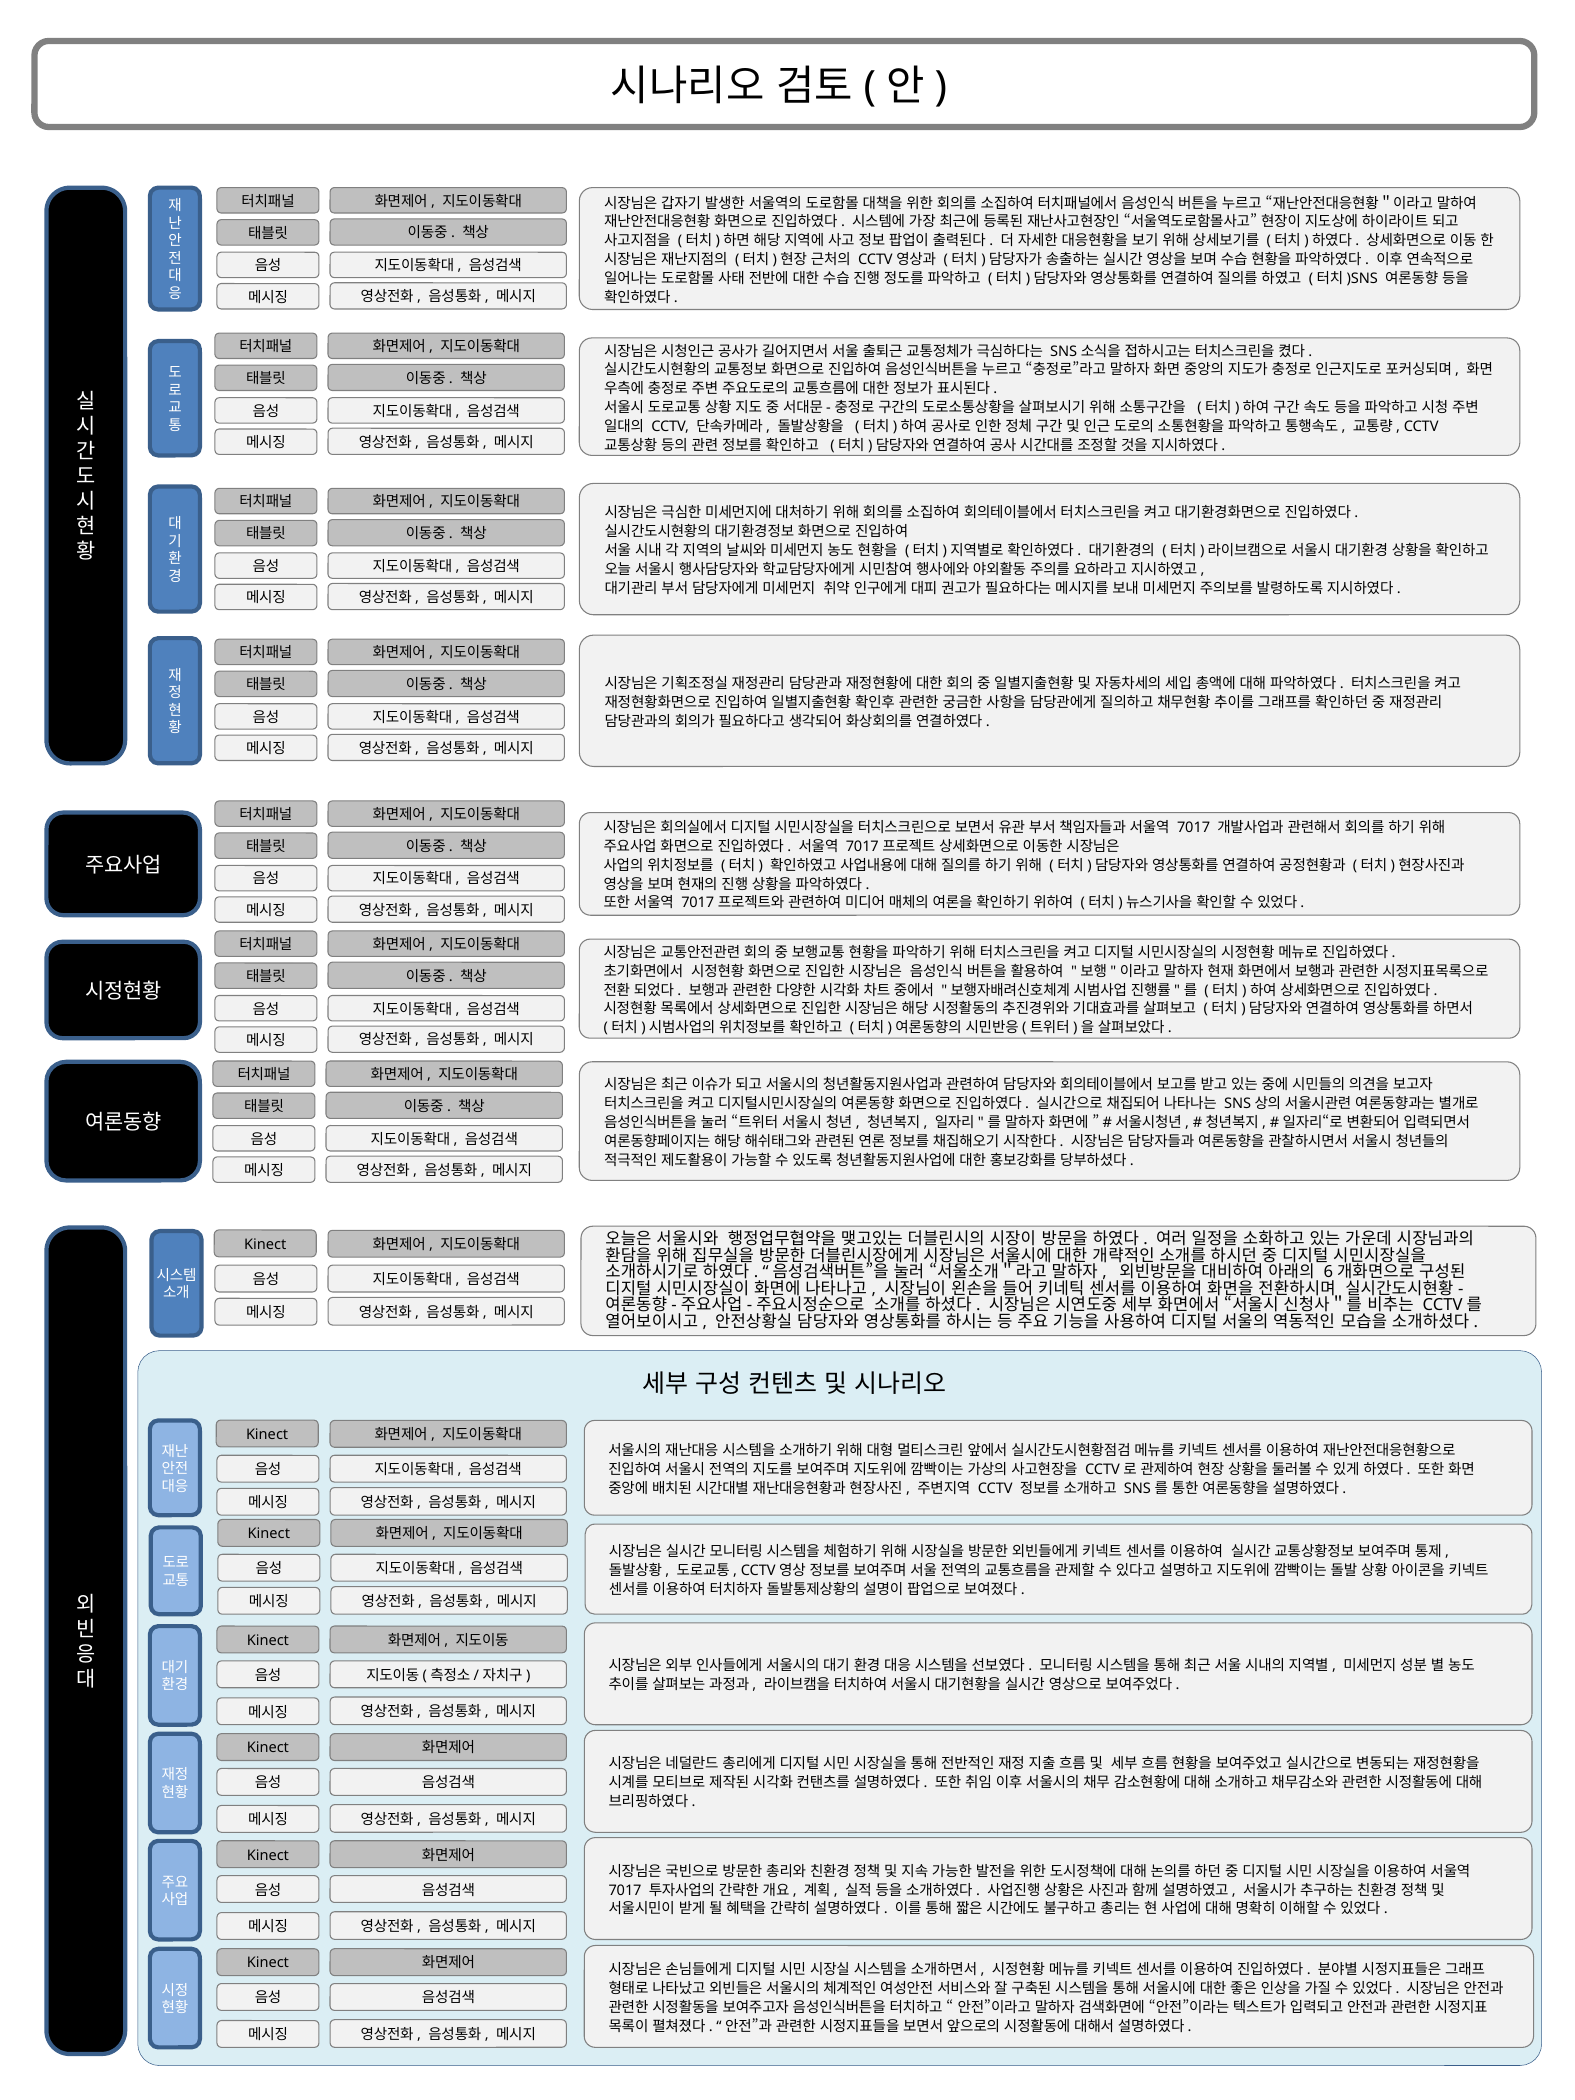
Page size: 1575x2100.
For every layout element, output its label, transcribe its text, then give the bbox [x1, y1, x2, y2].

text_box 시장님은 최근 이슈가 되고 서울시의 청년활동지원사업과 관련하여 담당자와 회의테이블에서 보고를 받고 있는 중에 시민들의 의견을 보고자 터치스크린을 켜고 디지털시민시장실의 여론동향 화면으로 진입하였다. 실시간으로 채집되어 나타나는 SNS상의 서울시관련 여론동향과는 별개로 음성인식버튼을 눌러 “트위터 서울시 청년, 청년복지, 일자리"를 말하자 화면에 ”#서울시청년, #청년복지, #일자리“로 변환되어 입력되면서 여론동향페이지는 해당 해쉬태그와 관련된 연론 정보를 채집해오기 시작한다. 시장님은 담당자들과 여론동향을 관찰하시면서 서울시 청년들의 적극적인 제도활용이 가능할 수 있도록 청년활동지원사업에 대한 홍보강화를 당부하셨다. [577, 1059, 1522, 1183]
text_box 시나리오 검토(안) [32, 38, 1537, 130]
text_box 메시징 [214, 1910, 322, 1942]
text_box 음성검색 [327, 1981, 569, 2013]
text_box Kinect [212, 1227, 319, 1259]
text_box Kinect [214, 1731, 322, 1763]
text_box 지도이동확대, 음성검색 [325, 1263, 567, 1295]
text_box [214, 800, 565, 923]
text_box 음성 [214, 1453, 322, 1485]
text_box 재정현황 [147, 636, 203, 766]
text_box 시장님은 기획조정실 재정관리 담당관과 재정현황에 대한 회의 중 일별지출현황 및 자동차세의 세입 총액에 대해 파악하였다. 터치스크린을 켜고 재정현황화면으로 진입하여 일별지출현황 확인후 관련한 궁금한 사항을 담당관에게 질의하고 채무현황 추이를 그래프를 확인하던 중 재정관리 담당관과의 회의가 필요하다고 생각되어 화상회의를 연결하였다. [577, 632, 1522, 769]
text_box 지도이동확대, 음성검색 [327, 1453, 569, 1485]
text_box 시장님은 교통안전관련 회의 중 보행교통 현황을 파악하기 위해 터치스크린을 켜고 디지털 시민시장실의 시정현황 메뉴로 진입하였다. 초기화면에서 시정현황 화면으로 진입한 시장님은 음성인식 버튼을 활용하여 "보행"이라고 말하자 현재 화면에서 보행과 관련한 시정지표목록으로 전환 되었다. 보행과 관련한 다양한 시각화 차트 중에서 "보행자배려신호체계 시범사업 진행률"를 (터치)하여 상세화면으로 진입하였다. 시정현황 목록에서 상세화면으로 진입한 시장님은 해당 시정활동의 추진경위와 기대효과를 살펴보고 (터치)담당자와 연결하여 영상통화를 하면서 (터치)시범사업의 위치정보를 확인하고 (터치)여론동향의 시민반응(트위터)을 살펴보았다. [577, 936, 1522, 1041]
text_box 음성 [214, 1766, 322, 1798]
text_box 여론동향 [44, 1059, 203, 1183]
text_box 시장님은 손님들에게 디지털 시민 시장실 시스템을 소개하면서, 시정현황 메뉴를 키넥트 센서를 이용하여 진입하였다. 분야별 시정지표들은 그래프 형태로 나타났고 외빈들은 서울시의 체계적인 여성안전 서비스와 잘 구축된 시스템을 통해 서울시에 대한 좋은 인상을 가질 수 있었다. 시장님은 안전과 관련한 시정활동을 보여주고자 음성인식버튼을 터치하고 “ 안전”이라고 말하자 검색화면에 “안전”이라는 텍스트가 입력되고 안전과 관련한 시정지표 목록이 펼쳐졌다. “안전”과 관련한 시정지표들을 보면서 앞으로의 시정활동에 대해서 설명하였다. [582, 1943, 1536, 2050]
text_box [214, 930, 565, 1053]
text_box 도로 교통 [147, 338, 203, 458]
text_box 세부 구성 컨텐츠 및 시나리오 [627, 1360, 962, 1406]
text_box 서울시의 재난대응 시스템을 소개하기 위해 대형 멀티스크린 앞에서 실시간도시현황점검 메뉴를 키넥트 센서를 이용하여 재난안전대응현황으로 진입하여 서울시 전역의 지도를 보여주며 지도위에 깜빡이는 가상의 사고현장을 CCTV로 관제하여 현장 상황을 둘러볼 수 있게 하였다. 또한 화면 중앙에 배치된 시간대별 재난대응현황과 현장사진, 주변지역 CCTV 정보를 소개하고 SNS를 통한 여론동향을 설명하였다. [582, 1418, 1535, 1518]
text_box 영상전화, 음성통화, 메시지 [328, 1584, 570, 1617]
text_box 시정 현황 [147, 1946, 203, 2050]
text_box 화면제어, 지도이동확대 [328, 1517, 570, 1549]
text_box 화면제어, 지도이동확대 [325, 1228, 567, 1260]
text_box [135, 1348, 1544, 2068]
text_box 시장님은 실시간 모니터링 시스템을 체험하기 위해 시장실을 방문한 외빈들에게 키넥트 센서를 이용하여 실시간 교통상황정보 보여주며 통제, 돌발상황, 도로교통, CCTV영상 정보를 보여주며 서울 전역의 교통흐름을 관제할 수 있다고 설명하고 지도위에 깜빡이는 돌발 상황 아이콘을 키넥트 센서를 이용하여 터치하자 돌발통제상황의 설명이 팝업으로 보여졌다. [583, 1521, 1535, 1617]
text_box 시장님은 국빈으로 방문한 총리와 친환경 정책 및 지속 가능한 발전을 위한 도시정책에 대해 논의를 하던 중 디지털 시민 시장실을 이용하여 서울역 7017 투자사업의 간략한 개요, 계획, 실적 등을 소개하였다. 사업진행 상황은 사진과 함께 설명하였고, 서울시가 추구하는 친환경 정책 및 서울시민이 받게 될 혜택을 간략히 설명하였다. 이를 통해 짧은 시간에도 불구하고 총리는 현 사업에 대해 명확히 이해할 수 있었다. [582, 1835, 1535, 1942]
text_box 재난 안전 대응 [147, 1418, 203, 1518]
text_box 메시징 [214, 2018, 322, 2050]
text_box 시장님은 갑자기 발생한 서울역의 도로함몰 대책을 위한 회의를 소집하여 터치패널에서 음성인식 버튼을 누르고 “재난안전대응현황＂이라고 말하여 재난안전대응현황 화면으로 진입하였다. 시스템에 가장 최근에 등록된 재난사고현장인 “서울역도로함몰사고” 현장이 지도상에 하이라이트 되고 사고지점을 (터치)하면 해당 지역에 사고 정보 팝업이 출력된다. 더 자세한 대응현황을 보기 위해 상세보기를 (터치)하였다. 상세화면으로 이동 한 시장님은 재난지점의 (터치)현장 근처의 CCTV영상과 (터치)담당자가 송출하는 실시간 영상을 보며 수습 현황을 파악하였다. 이후 연속적으로 일어나는 도로함몰 사태 전반에 대한 수습 진행 정도를 파악하고 (터치)담당자와 영상통화를 연결하여 질의를 하였고 (터치)SNS 여론동향 등을 확인하였다. [577, 185, 1522, 312]
text_box 오늘은 서울시와 행정업무협약을 맺고있는 더블린시의 시장이 방문을 하였다. 여러 일정을 소화하고 있는 가운데 시장님과의 환담을 위해 집무실을 방문한 더블린시장에게 시장님은 서울시에 대한 개략적인 소개를 하시던 중 디지털 시민시장실을 소개하시기로 하였다. “음성검색버튼”을 눌러 “서울소개＂라고 말하자, 외빈방문을 대비하여 아래의 6개화면으로 구성된 디지털 시민시장실이 화면에 나타나고, 시장님이 왼손을 들어 키네틱 센서를 이용하여 화면을 전환하시며 실시간도시현황-여론동향-주요사업-주요시정순으로 소개를 하셨다. 시장님은 시연도중 세부 화면에서 “서울시 신청사＂를 비추는 CCTV를 열어보이시고, 안전상황실 담당자와 영상통화를 하시는 등 주요 기능을 사용하여 디지털 서울의 역동적인 모습을 소개하셨다. [578, 1224, 1539, 1338]
text_box 음성 [212, 1263, 320, 1295]
text_box 시정현황 [44, 939, 203, 1041]
text_box 시장님은 외부 인사들에게 서울시의 대기 환경 대응 시스템을 선보였다. 모니터링 시스템을 통해 최근 서울 시내의 지역별, 미세먼지 성분 별 농도 추이를 살펴보는 과정과, 라이브캠을 터치하여 서울시 대기현황을 실시간 영상으로 보여주었다. [582, 1620, 1535, 1727]
text_box 재난안전대응 [147, 185, 203, 312]
text_box 주요 사업 [147, 1838, 203, 1942]
text_box Kinect [215, 1517, 322, 1549]
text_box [214, 638, 565, 761]
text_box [212, 1060, 563, 1183]
text_box 화면제어 [327, 1838, 569, 1870]
text_box 화면제어 [327, 1946, 569, 1978]
text_box 시장님은 네덜란드 총리에게 디지털 시민 시장실을 통해 전반적인 재정 지출 흐름 및 세부 흐름 현황을 보여주었고 실시간으로 변동되는 재정현황을 시계를 모티브로 제작된 시각화 컨탠츠를 설명하였다. 또한 취임 이후 서울시의 채무 감소현황에 대해 소개하고 채무감소와 관련한 시정활동에 대해 브리핑하였다. [582, 1728, 1535, 1835]
text_box 영상전화, 음성통화, 메시지 [327, 1909, 569, 1942]
text_box 지도이동(측정소/자치구) [327, 1658, 569, 1690]
text_box 메시징 [214, 1803, 322, 1835]
text_box 지도이동확대, 음성검색 [328, 1552, 570, 1584]
text_box 대기 환경 [147, 484, 203, 614]
text_box Kinect [214, 1623, 322, 1655]
text_box 시스템소개 [149, 1228, 204, 1338]
text_box 재정 현황 [147, 1731, 203, 1835]
text_box 영상전화, 음성통화, 메시지 [327, 2017, 569, 2050]
text_box 대기 환경 [147, 1624, 203, 1727]
text_box Kinect [214, 1946, 322, 1978]
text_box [216, 187, 567, 310]
text_box 화면제어, 지도이동 [327, 1623, 569, 1655]
text_box 시장님은 회의실에서 디지털 시민시장실을 터치스크린으로 보면서 유관 부서 책임자들과 서울역 7017 개발사업과 관련해서 회의를 하기 위해 주요사업 화면으로 진입하였다. 서울역 7017프로젝트 상세화면으로 이동한 시장님은 사업의 위치정보를 (터치) 확인하였고 사업내용에 대해 질의를 하기 위해 (터치)담당자와 영상통화를 연결하여 공정현황과 (터치)현장사진과 영상을 보며 현재의 진행 상황을 파악하였다. 또한 서울역 7017프로젝트와 관련하여 미디어 매체의 여론을 확인하기 위하여 (터치)뉴스기사을 확인할 수 있었다. [577, 810, 1522, 918]
text_box 화면제어 [327, 1731, 569, 1763]
text_box Kinect [214, 1838, 322, 1870]
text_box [214, 332, 565, 455]
text_box 메시징 [214, 1695, 322, 1727]
text_box 외빈응대 [44, 1225, 128, 2057]
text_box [214, 488, 565, 610]
text_box 음성 [214, 1981, 322, 2013]
text_box 영상전화, 음성통화, 메시지 [327, 1485, 569, 1517]
text_box 음성검색 [327, 1873, 569, 1905]
text_box 영상전화, 음성통화, 메시지 [327, 1694, 569, 1727]
text_box 시장님은 극심한 미세먼지에 대처하기 위해 회의를 소집하여 회의테이블에서 터치스크린을 켜고 대기환경화면으로 진입하였다. 실시간도시현황의 대기환경정보 화면으로 진입하여 서울 시내 각 지역의 날씨와 미세먼지 농도 현황을 (터치)지역별로 확인하였다. 대기환경의 (터치)라이브캠으로 서울시 대기환경 상황을 확인하고 오늘 서울시 행사담당자와 학교담당자에게 시민참여 행사에와 야외활동 주의를 요하라고 지시하였고, 대기관리 부서 담당자에게 미세먼지 취약 인구에게 대피 권고가 필요하다는 메시지를 보내 미세먼지 주의보를 발령하도록 지시하였다. [577, 481, 1522, 617]
text_box 영상전화, 음성통화, 메시지 [325, 1295, 567, 1328]
text_box 영상전화, 음성통화, 메시지 [327, 1802, 569, 1835]
text_box 시장님은 시청인근 공사가 길어지면서 서울 출퇴근 교통정체가 극심하다는 SNS소식을 접하시고는 터치스크린을 켰다. 실시간도시현황의 교통정보 화면으로 진입하여 음성인식버튼을 누르고 “충정로”라고 말하자 화면 중앙의 지도가 충정로 인근지도로 포커싱되며, 화면 우측에 충정로 주변 주요도로의 교통흐름에 대한 정보가 표시된다. 서울시 도로교통 상황 지도 중 서대문-충정로 구간의 도로소통상황을 살펴보시기 위해 소통구간을 (터치)하여 구간 속도 등을 파악하고 시청 주변 일대의 CCTV, 단속카메라, 돌발상황을 (터치)하여 공사로 인한 정체 구간 및 인근 도로의 소통현황을 파악하고 통행속도, 교통량, CCTV교통상황 등의 관련 정보를 확인하고 (터치)담당자와 연결하여 공사 시간대를 조정할 것을 지시하였다. [577, 335, 1522, 458]
text_box 음성검색 [327, 1766, 569, 1798]
text_box 음성 [214, 1658, 322, 1690]
text_box 음성 [214, 1873, 322, 1905]
text_box 주요사업 [44, 810, 203, 918]
text_box Kinect [214, 1417, 321, 1450]
text_box 메시징 [214, 1486, 322, 1517]
text_box 화면제어, 지도이동확대 [327, 1418, 569, 1450]
text_box 도로 교통 [148, 1525, 203, 1617]
text_box 메시징 [215, 1585, 322, 1617]
text_box 메시징 [212, 1296, 320, 1328]
text_box 음성 [215, 1552, 322, 1584]
text_box 실시간도시현황 [44, 185, 128, 766]
